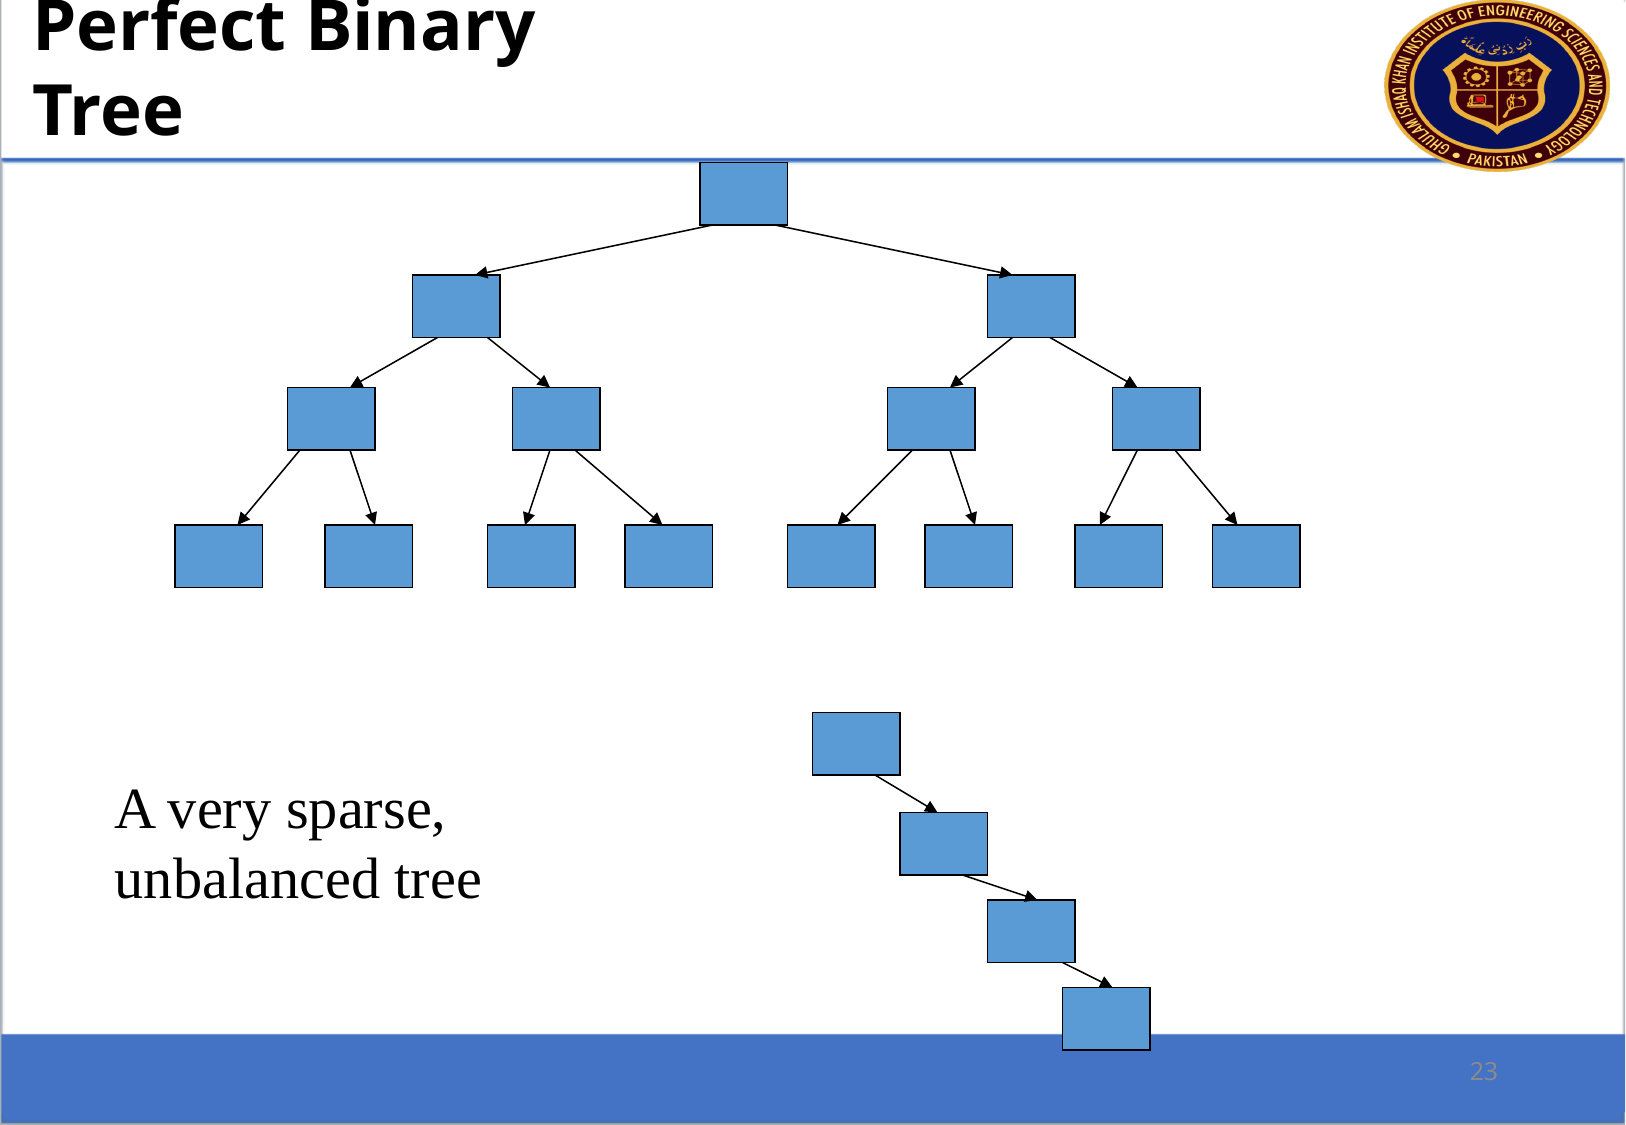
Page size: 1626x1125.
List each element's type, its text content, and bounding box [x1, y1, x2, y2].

text_box [237, 449, 301, 526]
text_box [174, 524, 263, 588]
text_box [1062, 987, 1150, 1050]
text_box [874, 774, 938, 813]
text_box [487, 524, 575, 588]
text_box [624, 524, 713, 588]
text_box [924, 524, 1013, 588]
text_box [523, 449, 551, 526]
text_box [949, 337, 1013, 388]
text_box [1074, 524, 1163, 588]
text_box [949, 449, 977, 526]
text_box [899, 812, 988, 875]
text_box [349, 449, 377, 526]
text_box [837, 449, 913, 526]
text_box [962, 874, 1038, 902]
text_box [487, 337, 550, 388]
slide_number 23 [1147, 1042, 1514, 1103]
text_box A very sparse, unbalanced tree [99, 762, 650, 918]
text_box [324, 524, 413, 588]
text_box Perfect Binary Tree [24, 64, 700, 150]
text_box [412, 274, 500, 338]
text_box [574, 449, 663, 526]
text_box [1212, 524, 1300, 588]
text_box [474, 224, 713, 279]
text_box [512, 387, 600, 450]
text_box [1174, 449, 1238, 526]
picture [0, 0, 1626, 1125]
text_box [349, 337, 438, 388]
text_box [887, 387, 975, 450]
text_box [1062, 962, 1113, 988]
text_box [787, 524, 875, 588]
text_box [987, 274, 1075, 338]
text_box [1049, 337, 1138, 388]
text_box [812, 712, 900, 775]
text_box [699, 162, 788, 225]
text_box [774, 224, 1013, 279]
text_box [1099, 449, 1138, 526]
text_box [987, 899, 1075, 963]
text_box [1112, 387, 1200, 450]
text_box [287, 387, 375, 450]
